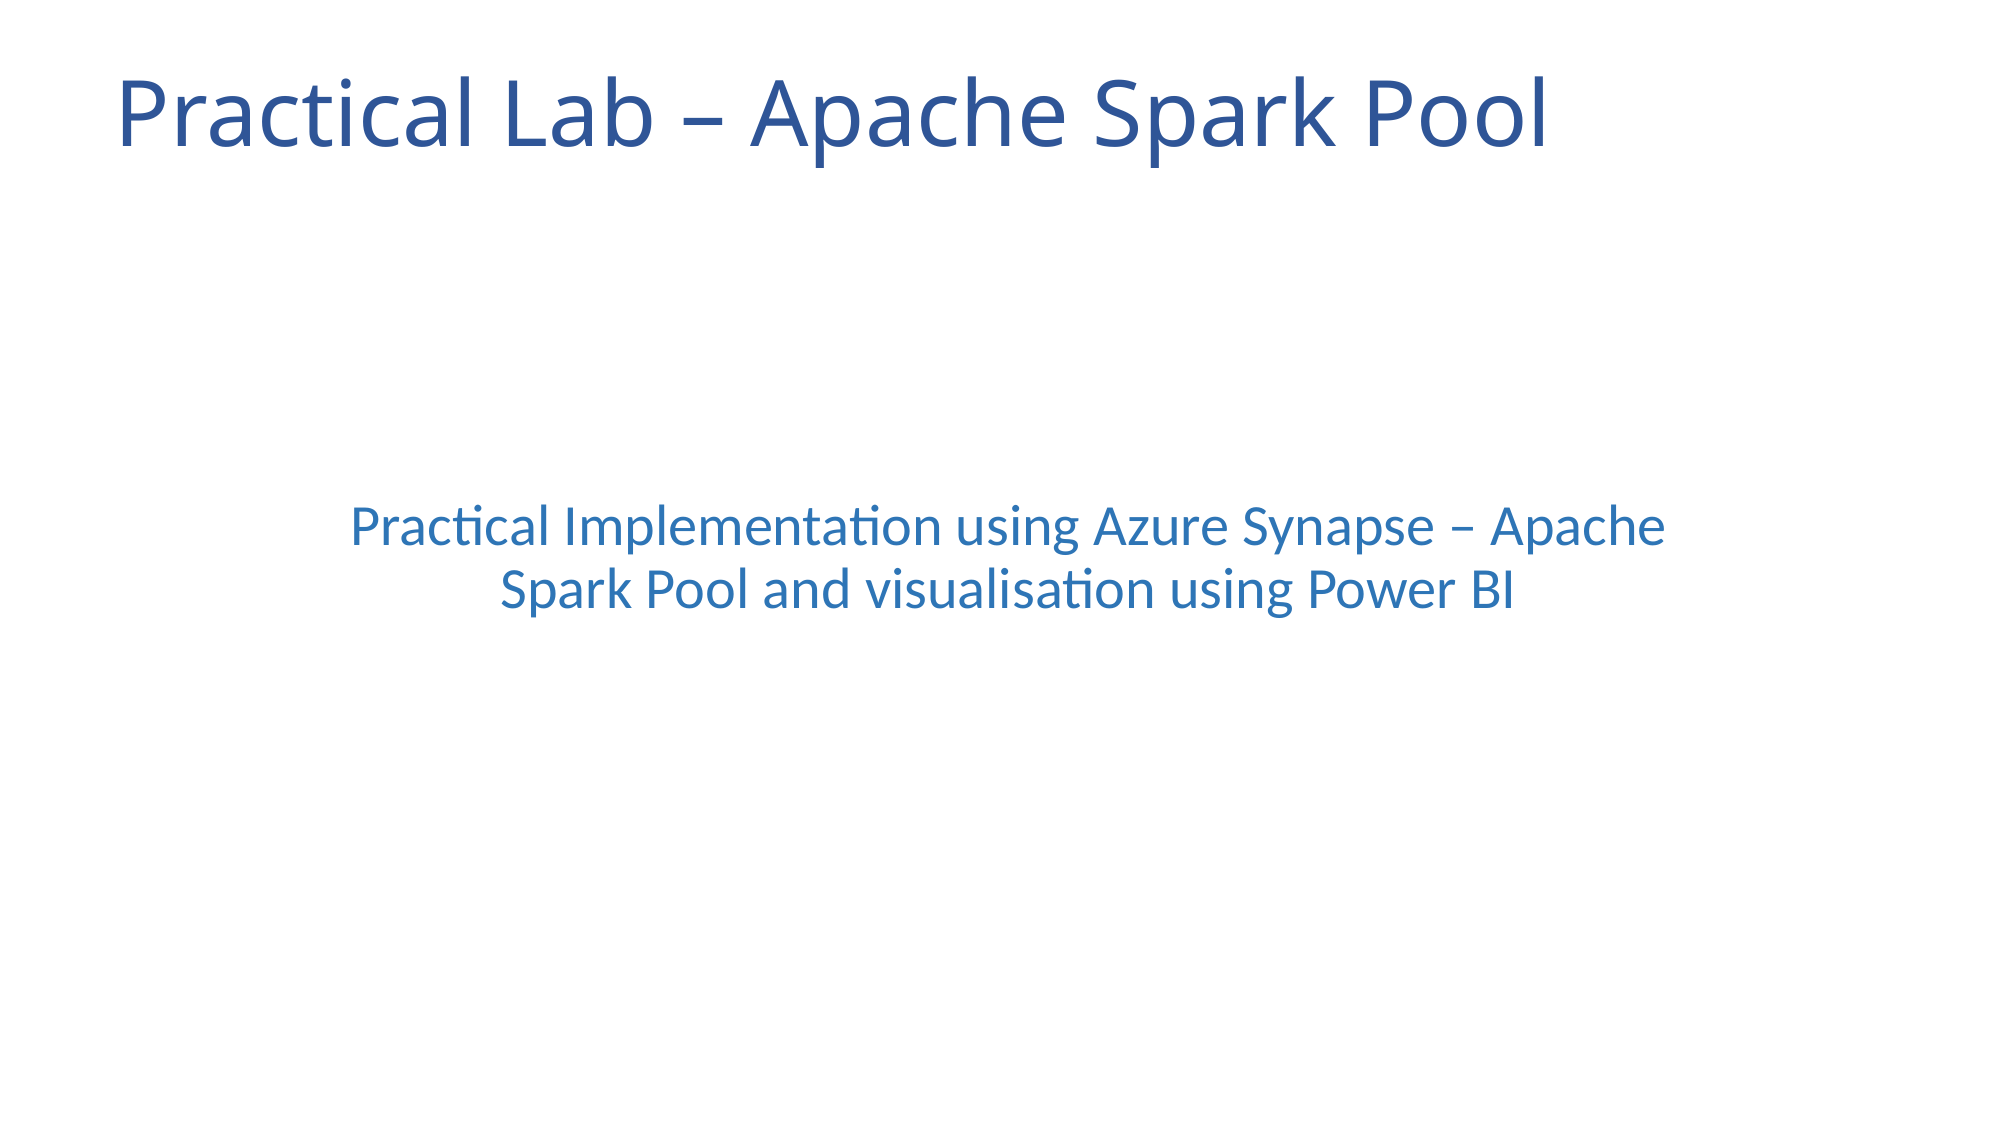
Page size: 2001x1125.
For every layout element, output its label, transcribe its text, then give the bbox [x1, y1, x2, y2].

list Practical Implementation using Azure Synapse – Apache Spark Pool and visualisation using Power BI [331, 201, 1687, 916]
title Practical Lab – Apache Spark Pool [99, 50, 1825, 184]
